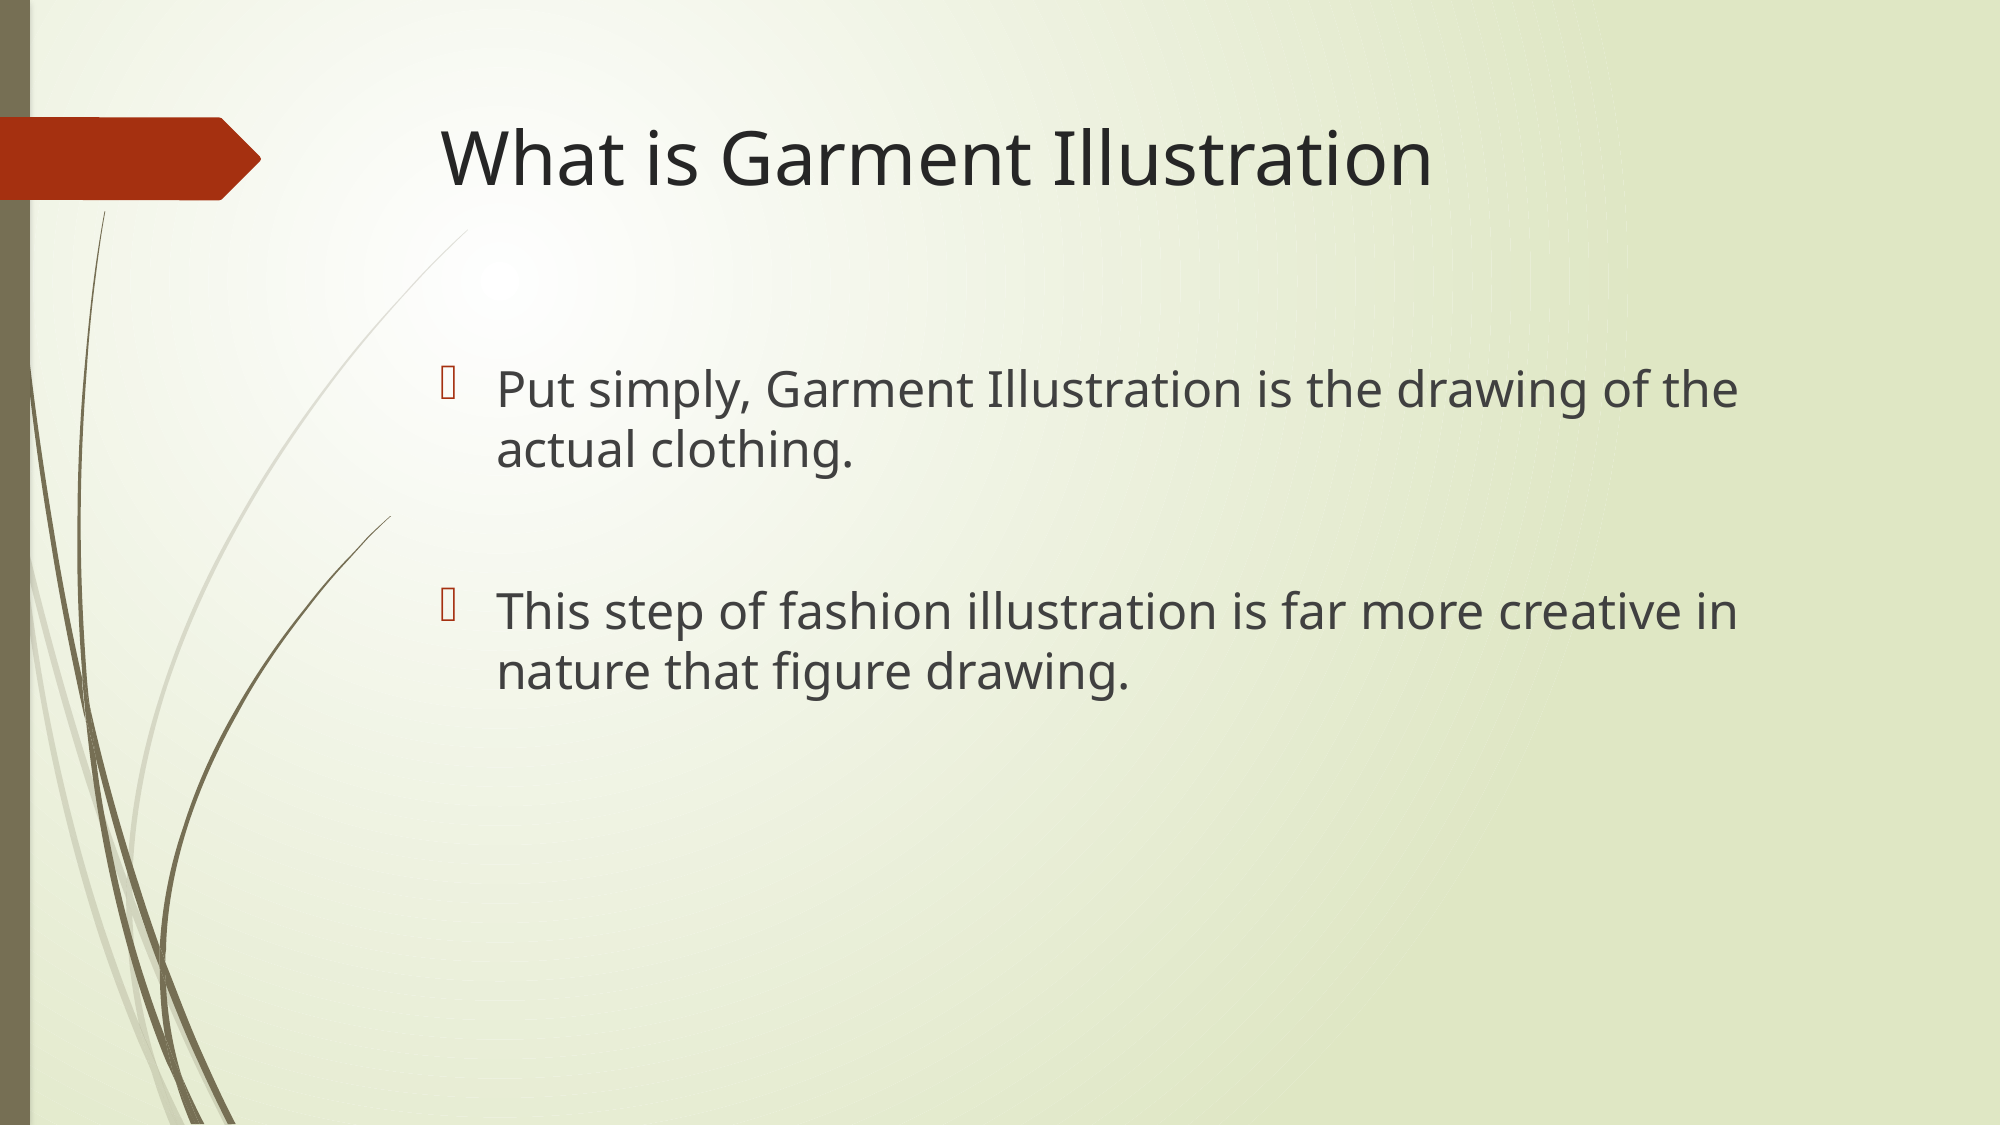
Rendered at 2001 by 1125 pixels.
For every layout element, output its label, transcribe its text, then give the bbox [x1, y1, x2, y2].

title What is Garment Illustration [425, 102, 1888, 313]
list Put simply, Garment Illustration is the drawing of the actual clothing. This step of fashion illustration is far more creative in nature that figure drawing. [424, 350, 1888, 970]
